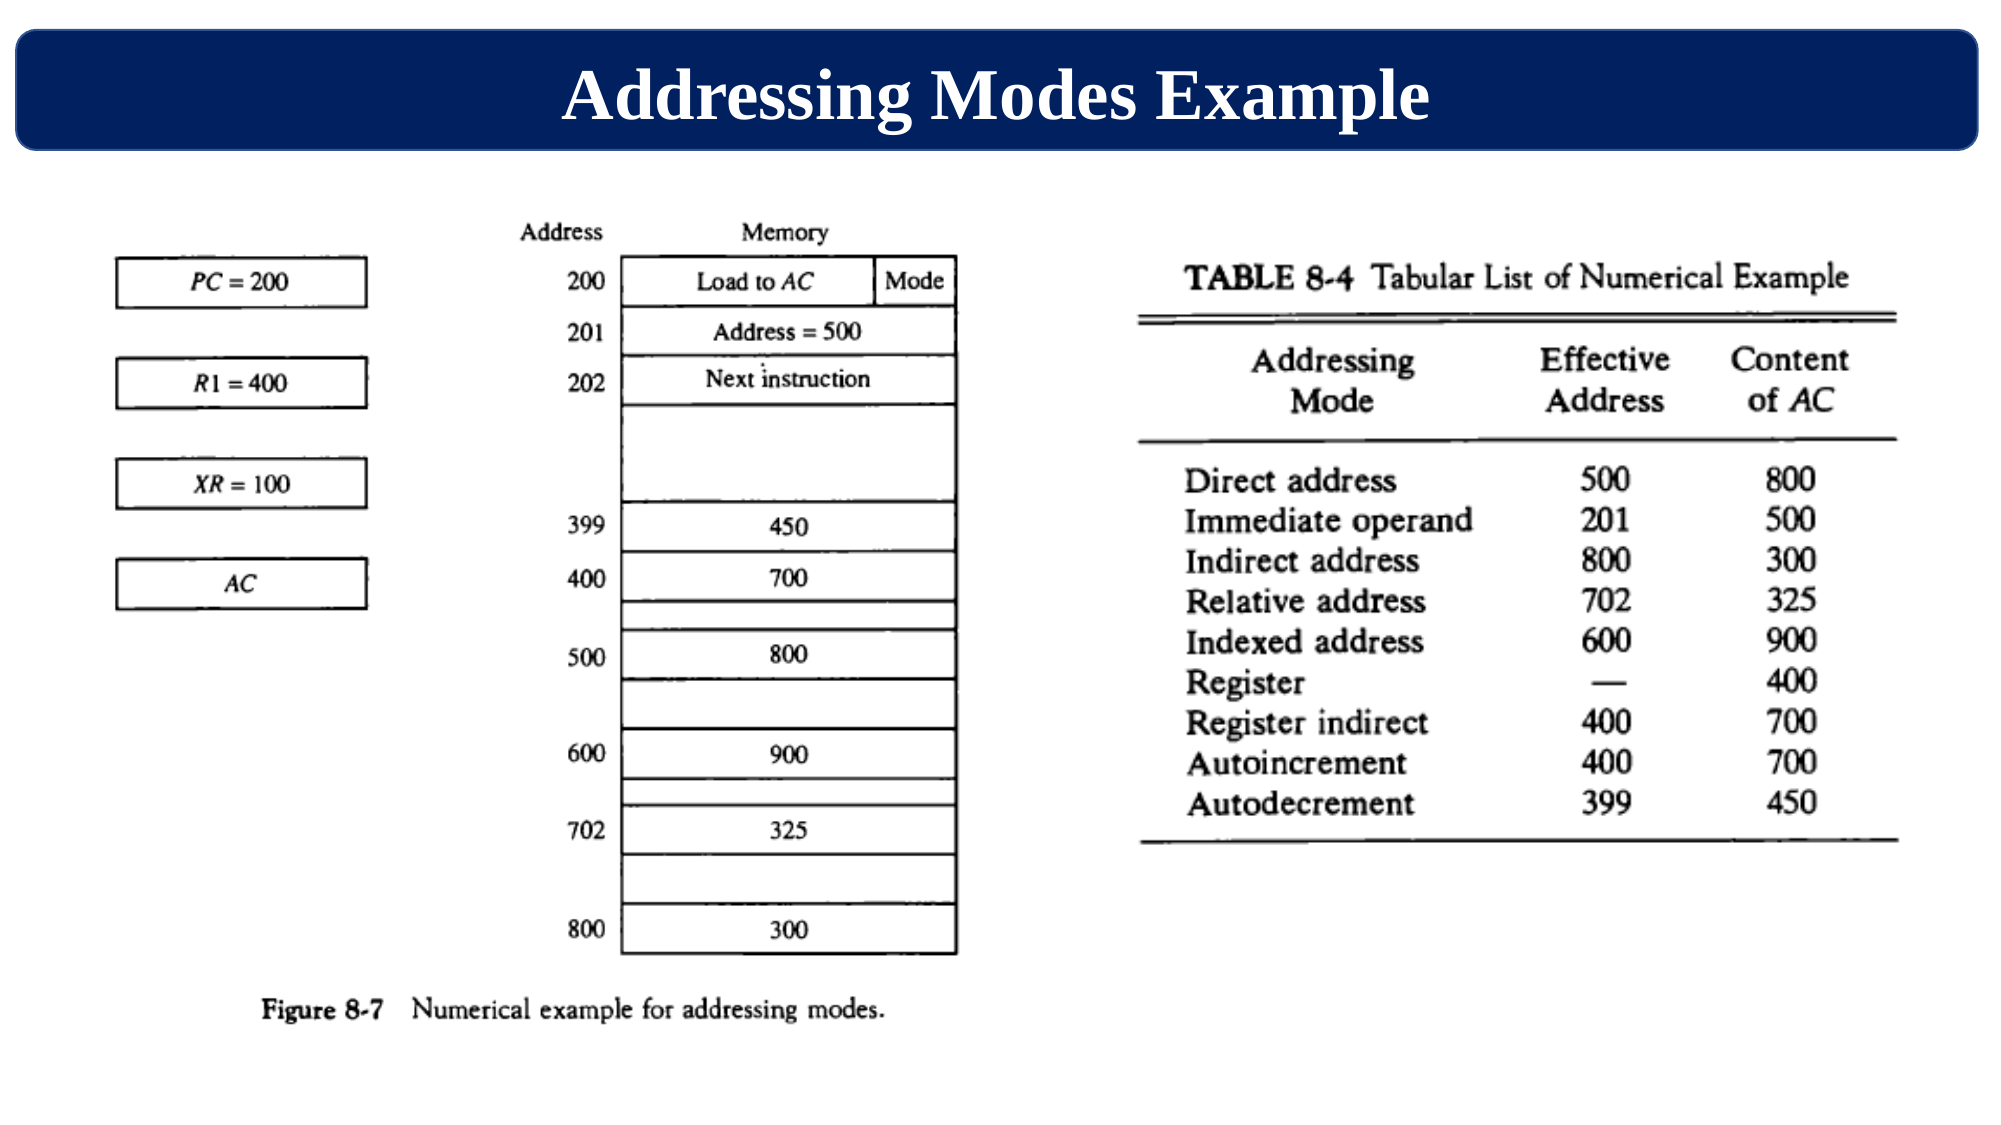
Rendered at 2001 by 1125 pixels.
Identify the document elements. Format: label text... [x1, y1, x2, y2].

picture [69, 207, 1933, 1044]
text_box Addressing Modes Example [15, 28, 1979, 151]
